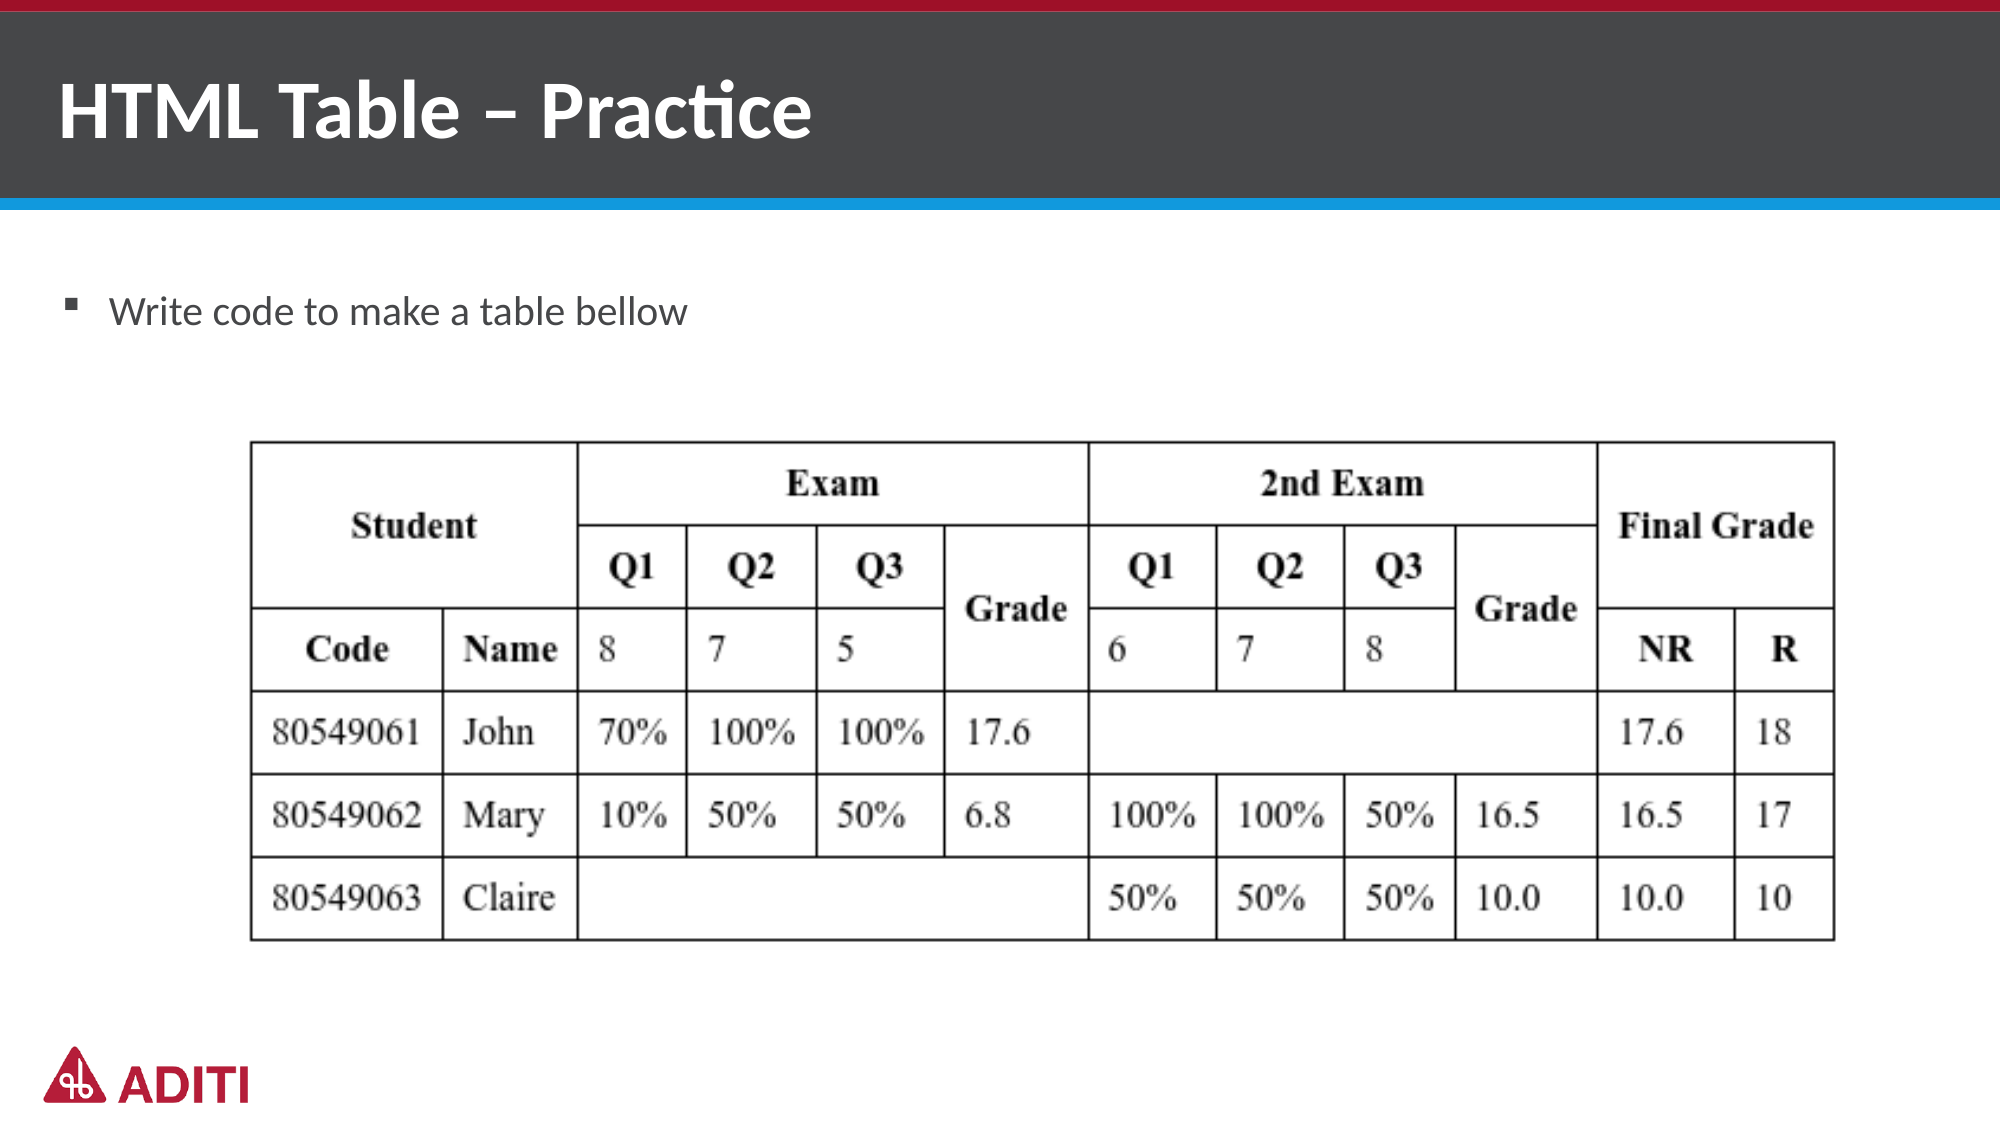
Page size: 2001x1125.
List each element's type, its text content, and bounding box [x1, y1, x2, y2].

text_box Write code to make a table bellow [46, 276, 713, 342]
picture [246, 430, 1843, 949]
picture [43, 1046, 248, 1103]
title HTML Table – Practice [43, 22, 1957, 188]
